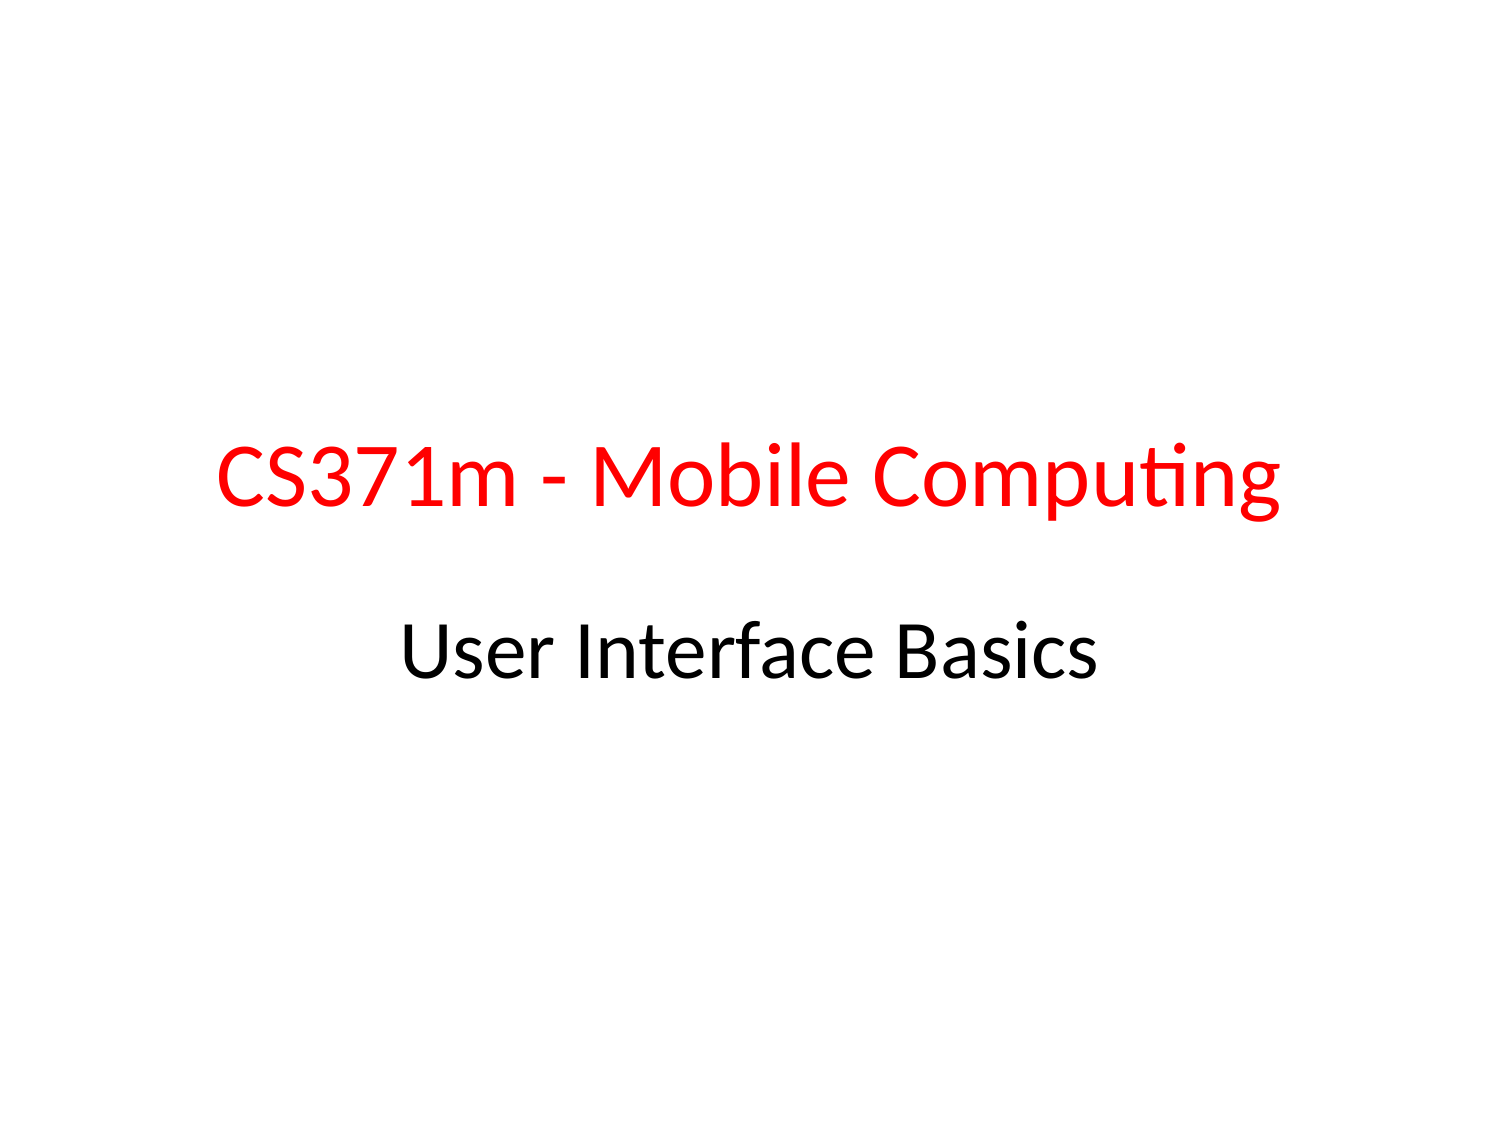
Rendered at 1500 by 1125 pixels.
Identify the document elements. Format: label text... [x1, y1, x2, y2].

title CS371m - Mobile Computing [112, 349, 1388, 591]
text_box User Interface Basics [384, 588, 1116, 703]
